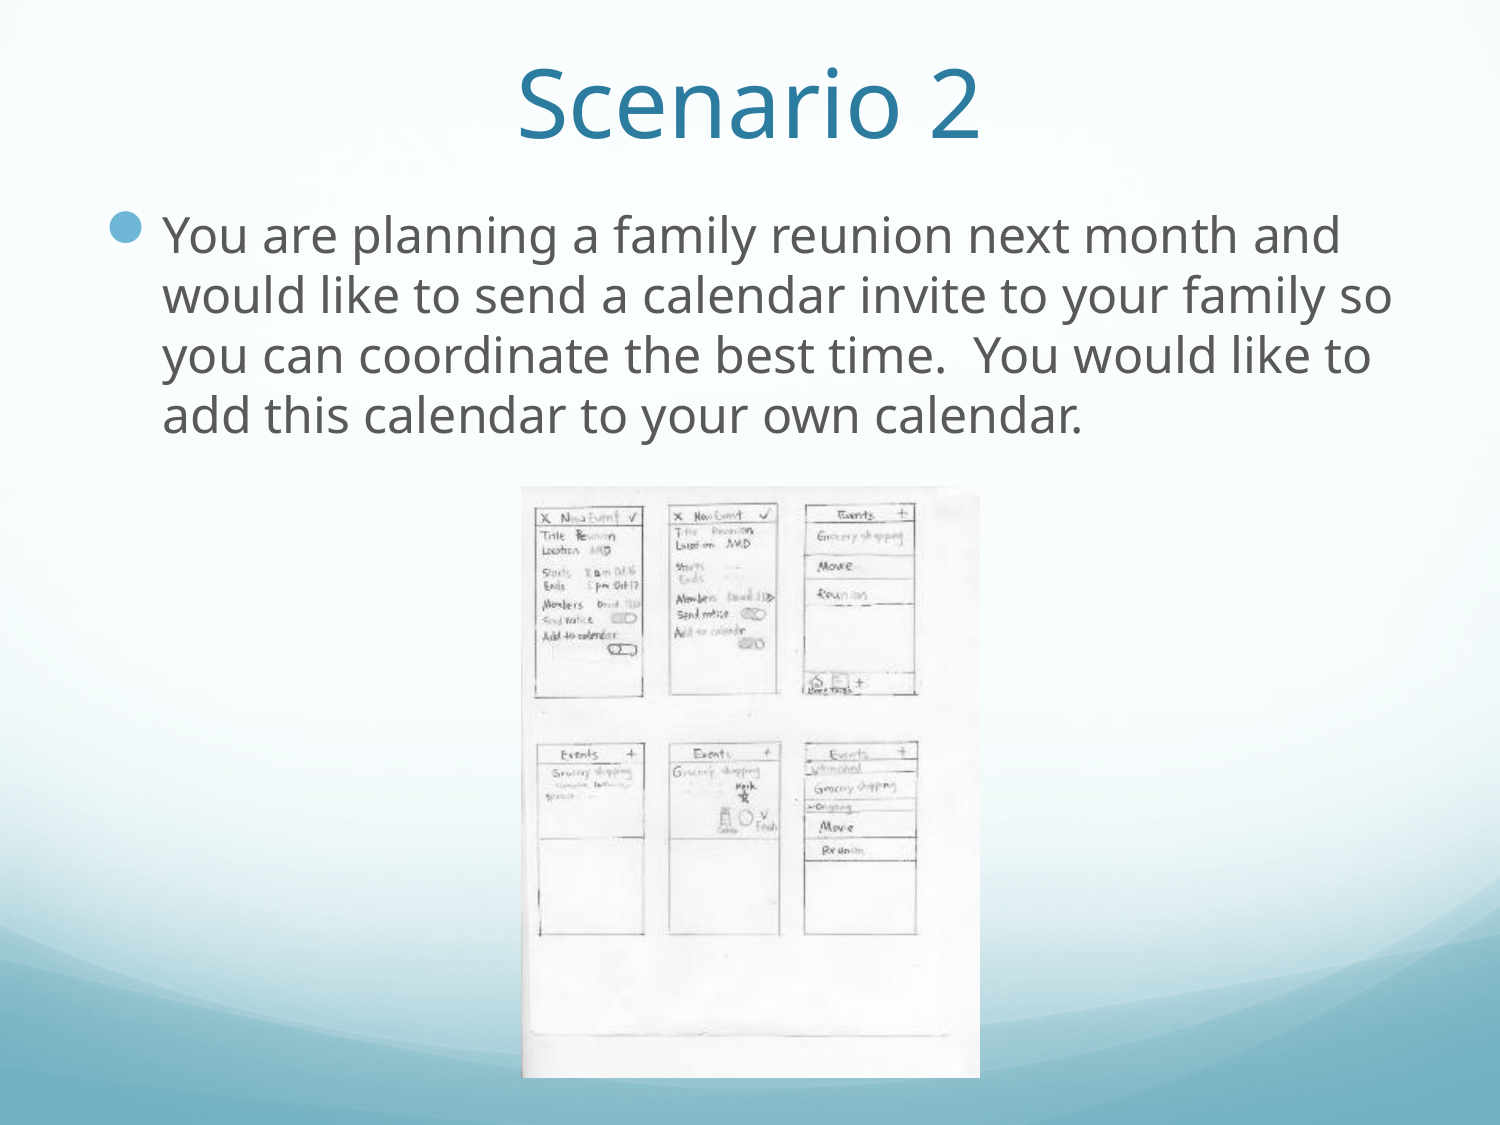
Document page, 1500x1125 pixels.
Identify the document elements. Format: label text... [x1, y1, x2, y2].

title Scenario 2 [90, 17, 1410, 165]
picture [521, 485, 980, 1079]
list You are planning a family reunion next month and would like to send a calendar invite to your family so you can coordinate the best time. You would like to add this calendar to your own calendar. [90, 196, 1410, 513]
